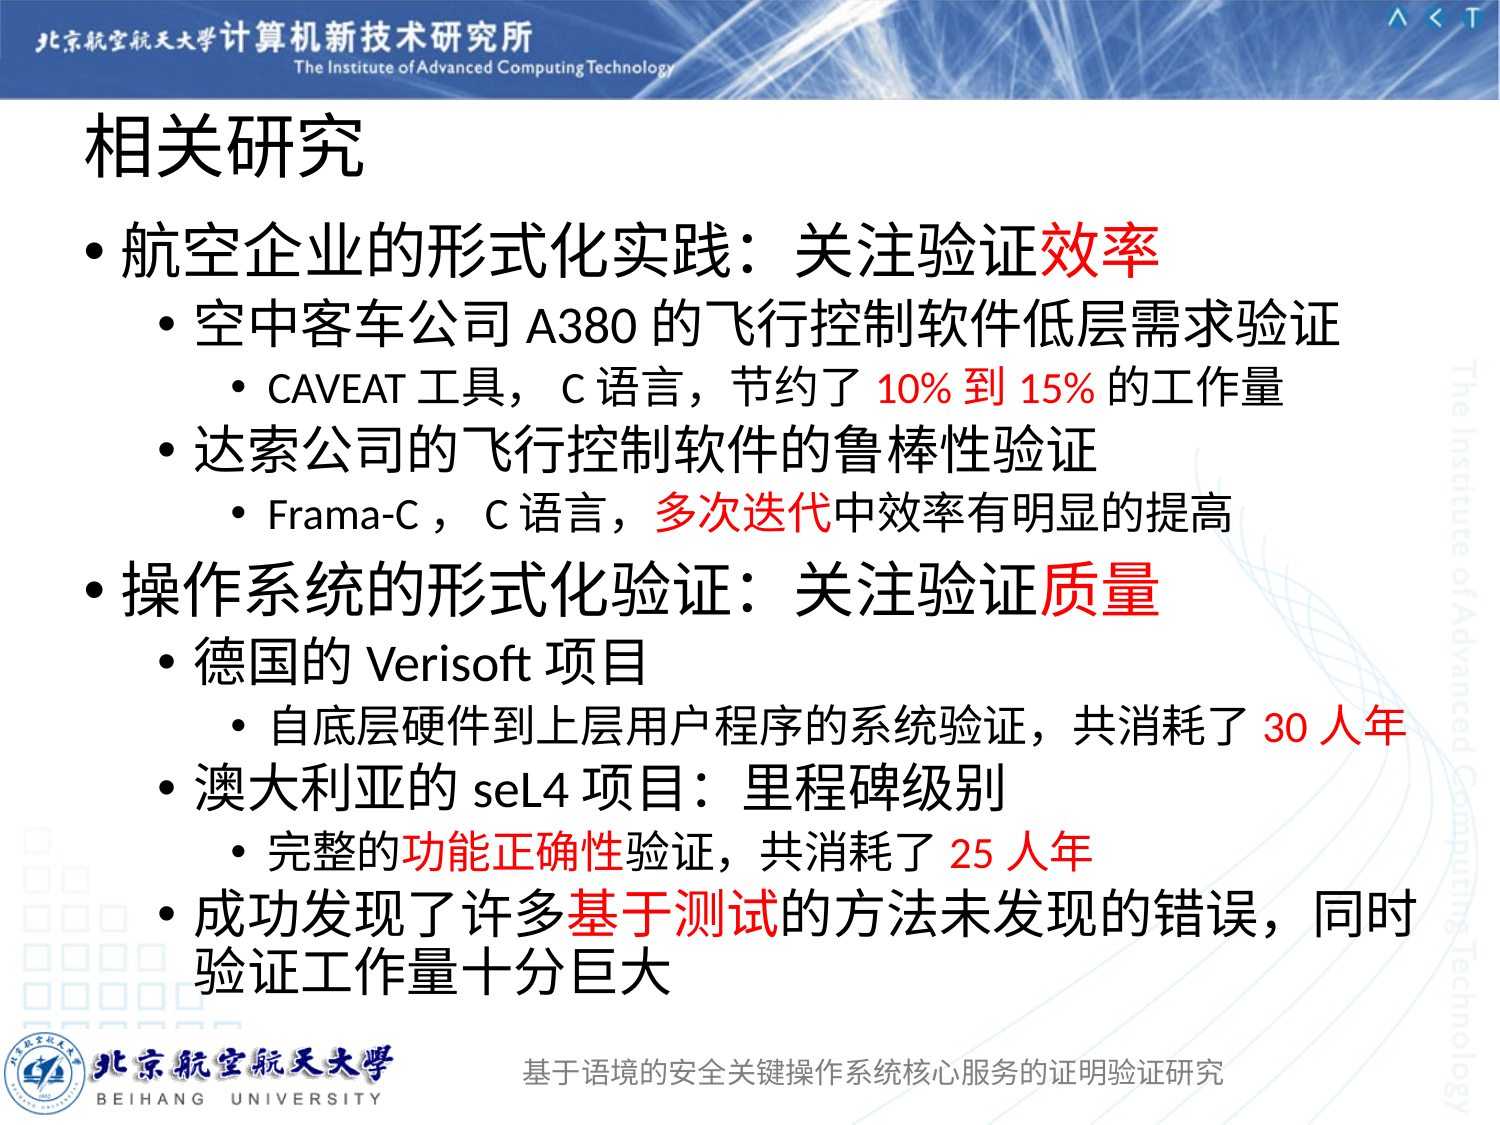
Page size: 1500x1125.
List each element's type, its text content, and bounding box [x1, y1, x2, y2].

title 相关研究 [68, 99, 1436, 200]
picture [0, 0, 1500, 100]
picture [1095, 1062, 1103, 1067]
picture [1024, 1073, 1030, 1080]
picture [2, 359, 1500, 1125]
picture [1027, 1062, 1035, 1068]
picture [644, 1073, 650, 1080]
list 航空企业的形式化实践：关注验证效率 空中客车公司A380的飞行控制软件低层需求验证 CAVEAT工具，C语言，节约了10%到15%的工作量 达索公司的飞行控制软件的鲁棒性验证 Frama-C，C语言，多次迭代中效率有明显的提高 操作系统的形式化验证：关注验证质量 德国的Verisoft项目 自底层硬件到上层用户程序的系统验证，共消耗了30人年 澳大利亚的seL4项目：里程碑级别 完整的功能正确性验证，共消耗了25人年 成功发现了许多基于测试的方法未发现的错误，同时验证工作量十分巨大 [68, 213, 1436, 1062]
picture [704, 1062, 719, 1069]
picture [1000, 1063, 1012, 1067]
picture [977, 1072, 982, 1083]
picture [1183, 1062, 1188, 1071]
picture [1095, 1069, 1103, 1074]
picture [647, 1062, 655, 1068]
